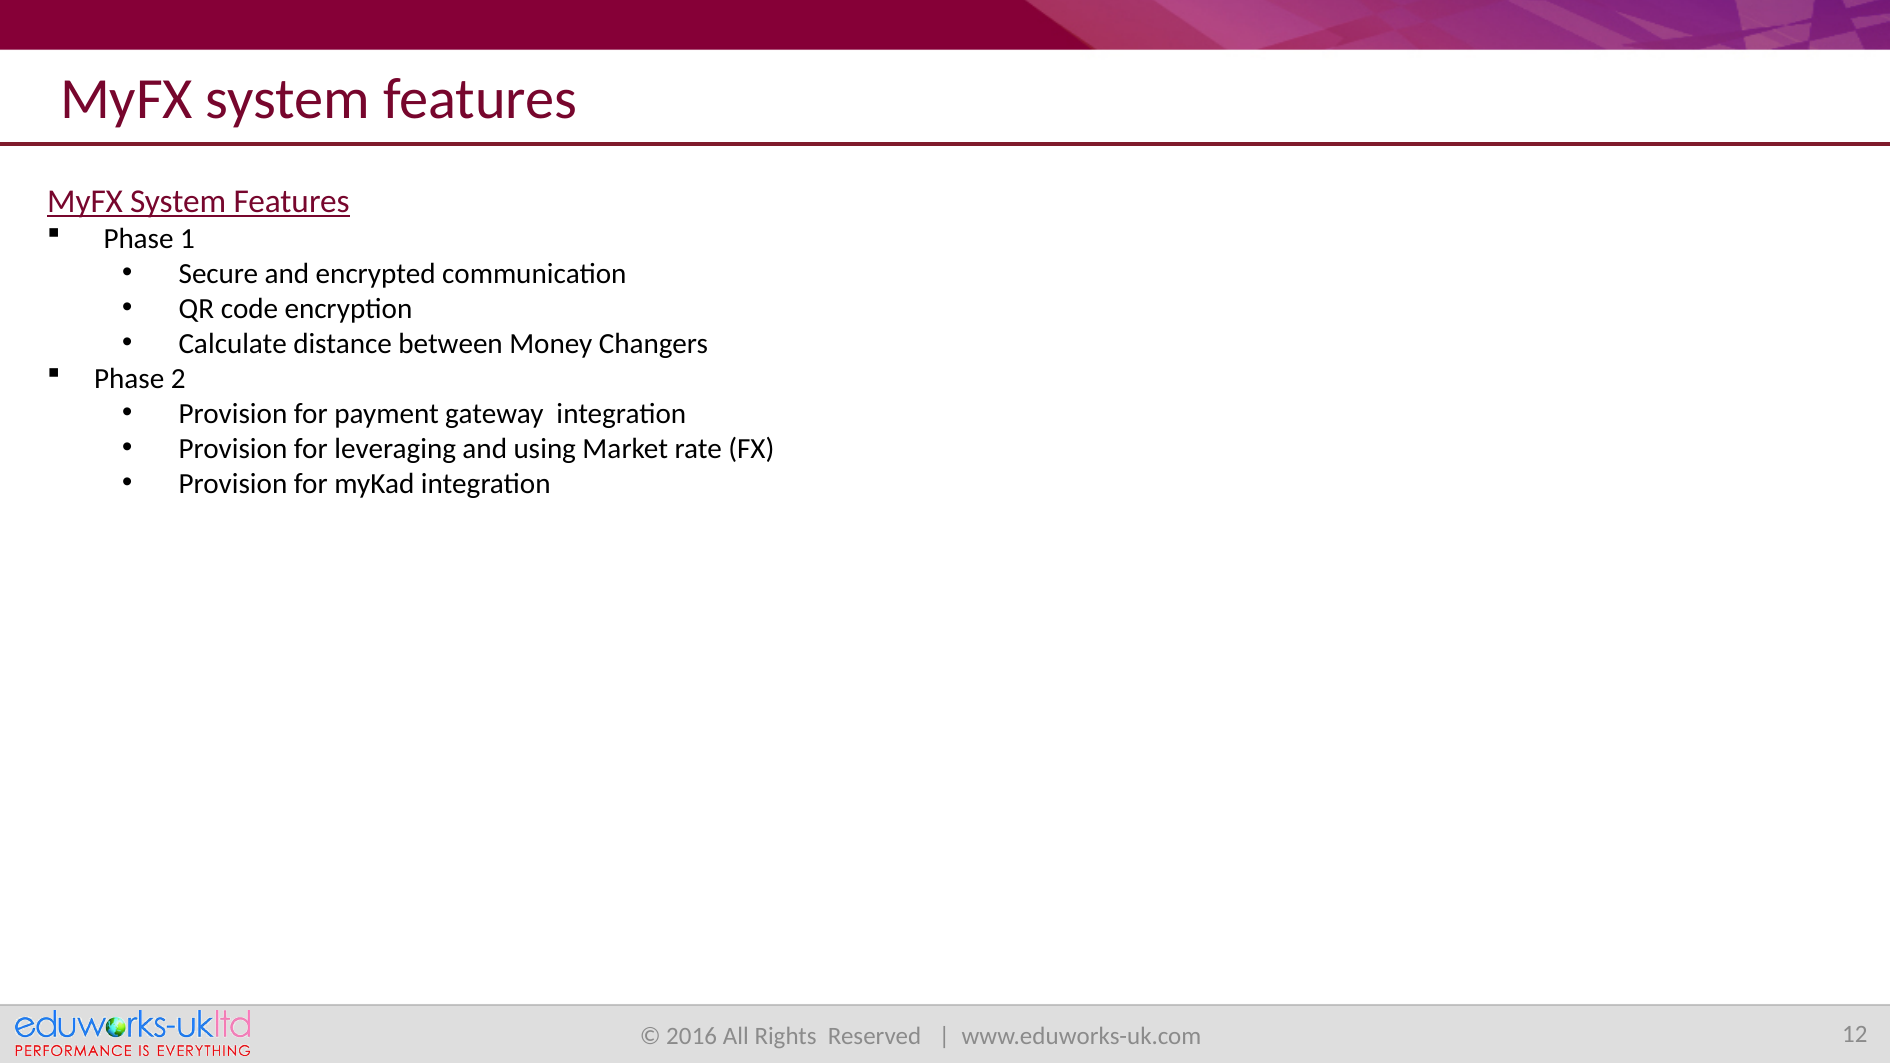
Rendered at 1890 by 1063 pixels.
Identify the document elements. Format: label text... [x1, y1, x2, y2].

slide_number 12 [1441, 1010, 1883, 1063]
picture [0, 0, 1890, 142]
text_box MyFX system features [44, 6, 1746, 184]
picture [0, 146, 1890, 1063]
text_box MyFX System Features Phase 1 Secure and encrypted communication QR code encryption Calculate distance between Money Changers Phase 2 Provision for payment gateway integration Provision for leveraging and using Market rate (FX) Provision for myKad integration [32, 171, 1858, 726]
